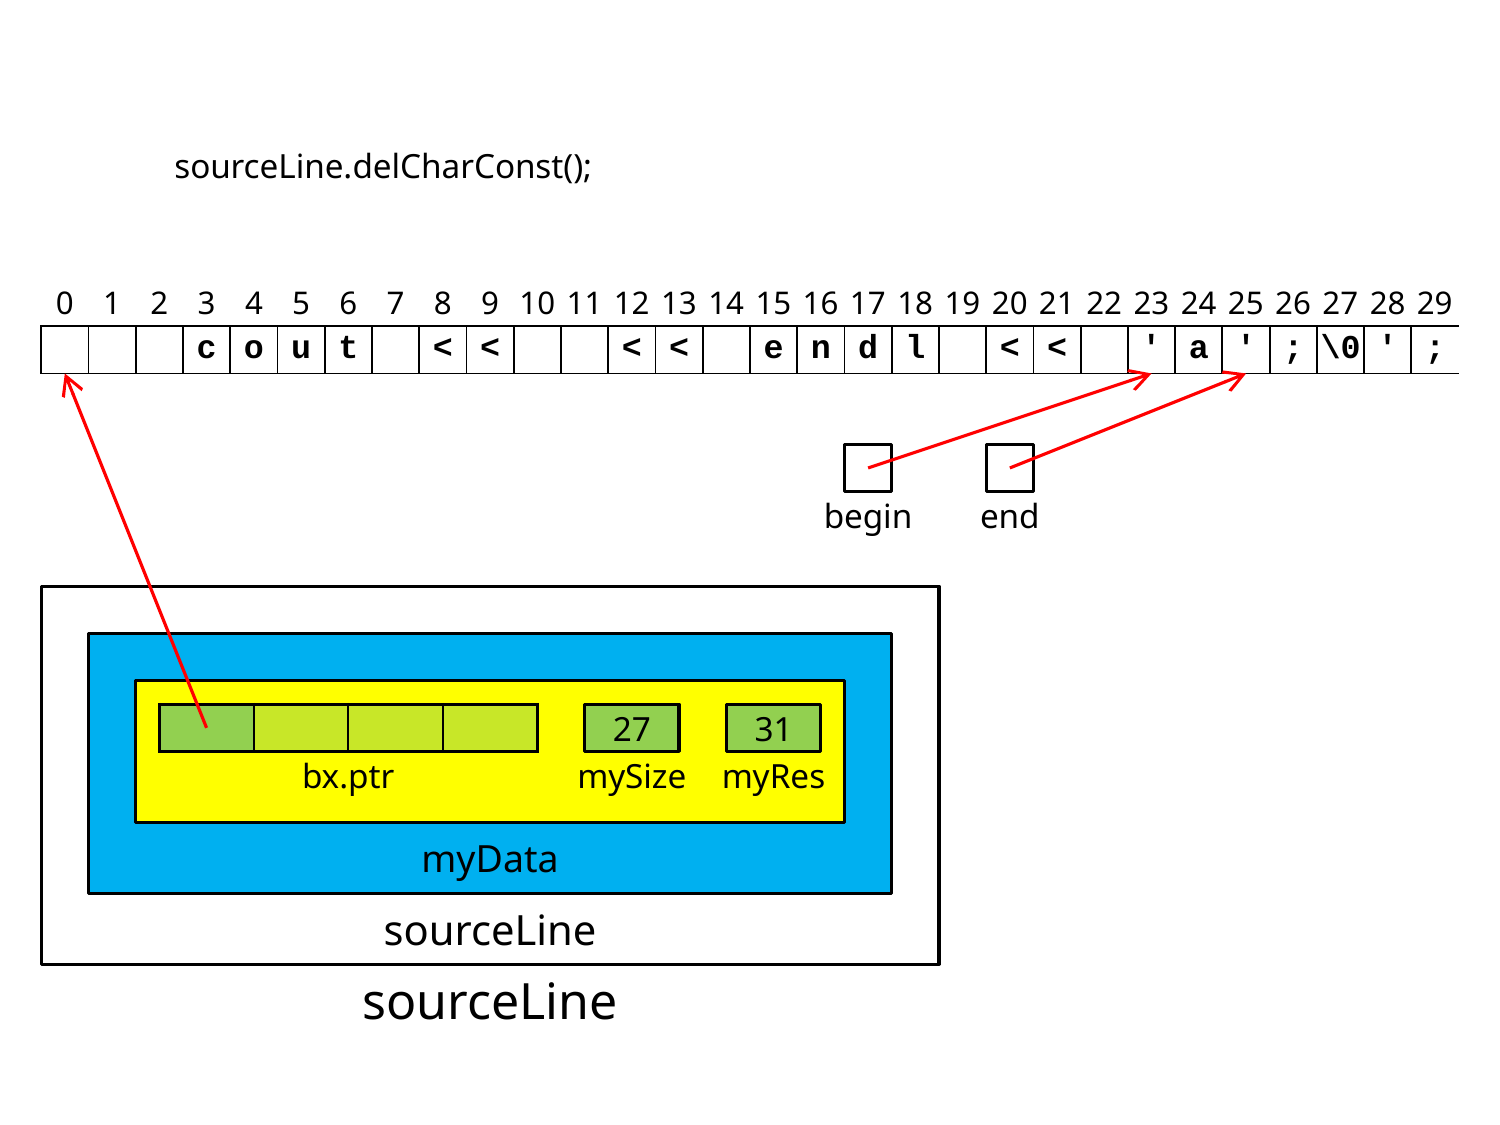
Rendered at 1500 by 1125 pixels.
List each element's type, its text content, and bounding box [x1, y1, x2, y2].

table_cell o [231, 327, 277, 373]
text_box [867, 373, 1007, 469]
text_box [64, 373, 207, 729]
text_box bx.ptr [277, 751, 420, 799]
table_header 24 [1175, 279, 1222, 325]
table_cell [515, 327, 560, 373]
table_header 13 [655, 279, 703, 325]
table_cell [940, 327, 985, 371]
text_box [211, 586, 939, 965]
table_header 5 [278, 279, 325, 325]
table_header 29 [1411, 279, 1459, 325]
text_box 31 [726, 704, 821, 752]
table_header 1 [89, 279, 136, 325]
table_cell c [184, 327, 229, 373]
table_cell < [609, 327, 655, 373]
table_header 18 [892, 279, 939, 325]
text_box end [962, 491, 1058, 539]
table_header [349, 706, 442, 750]
table_header 20 [986, 279, 1033, 325]
table_header 15 [750, 279, 797, 325]
table_header [255, 706, 347, 750]
table_header 23 [1128, 279, 1175, 325]
table_cell t [326, 327, 371, 373]
table_header 12 [608, 279, 655, 325]
text_box 27 [584, 704, 680, 751]
table_header 11 [561, 279, 608, 325]
text_box sourceLine [301, 964, 679, 1035]
table_cell a [1176, 327, 1221, 371]
text_box myRes [703, 751, 845, 799]
table_cell [89, 327, 135, 371]
table_header 16 [797, 279, 844, 325]
table_header 6 [325, 279, 372, 325]
table_cell [1082, 327, 1127, 370]
table_header 4 [230, 279, 278, 325]
table_cell ' [1223, 327, 1269, 373]
table_cell [42, 327, 88, 373]
table_header 3 [183, 279, 230, 325]
table_header 9 [466, 279, 514, 325]
table_header 0 [41, 279, 89, 325]
table_header 2 [136, 279, 183, 325]
table_header 21 [1033, 279, 1081, 325]
text_box [986, 476, 1034, 491]
table_cell e [751, 327, 796, 373]
table_header 17 [844, 279, 892, 325]
table_cell [562, 327, 607, 373]
table_cell u [278, 327, 324, 373]
table_cell < [420, 327, 466, 373]
text_box [135, 680, 845, 823]
table_header 26 [1270, 279, 1317, 325]
table_cell [137, 327, 182, 371]
table_cell ' [1365, 327, 1410, 373]
table_cell < [467, 327, 513, 373]
text_box myData [395, 823, 585, 894]
table_cell < [656, 327, 702, 373]
table_header 27 [1317, 279, 1364, 325]
table_cell n [798, 327, 844, 373]
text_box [1009, 373, 1247, 469]
text_box [41, 586, 348, 965]
table_cell l [893, 327, 938, 371]
text_box mySize [560, 751, 703, 799]
table_cell < [1034, 327, 1080, 370]
table_header 7 [372, 279, 419, 325]
table_cell ' [1129, 327, 1174, 371]
table_header 8 [419, 279, 466, 325]
table_header 28 [1364, 279, 1411, 325]
list sourceLine.delCharConst(); [159, 137, 703, 209]
table_cell \0 [1318, 327, 1363, 373]
text_box sourceLine [348, 893, 632, 965]
table_cell [704, 327, 749, 373]
table_cell ; [1412, 327, 1459, 373]
table_cell < [987, 327, 1033, 371]
text_box [88, 736, 395, 894]
text_box [844, 444, 892, 491]
table_header 14 [703, 279, 750, 325]
table_cell ; [1271, 327, 1316, 373]
table_header [161, 706, 253, 750]
table_header 10 [514, 279, 561, 325]
text_box [211, 633, 892, 894]
table_header 22 [1081, 279, 1128, 325]
table_header 25 [1222, 279, 1270, 325]
table_header 19 [939, 279, 986, 325]
table_header [444, 706, 536, 750]
table_cell [373, 327, 418, 373]
text_box begin [797, 491, 939, 539]
table_cell d [845, 327, 891, 373]
